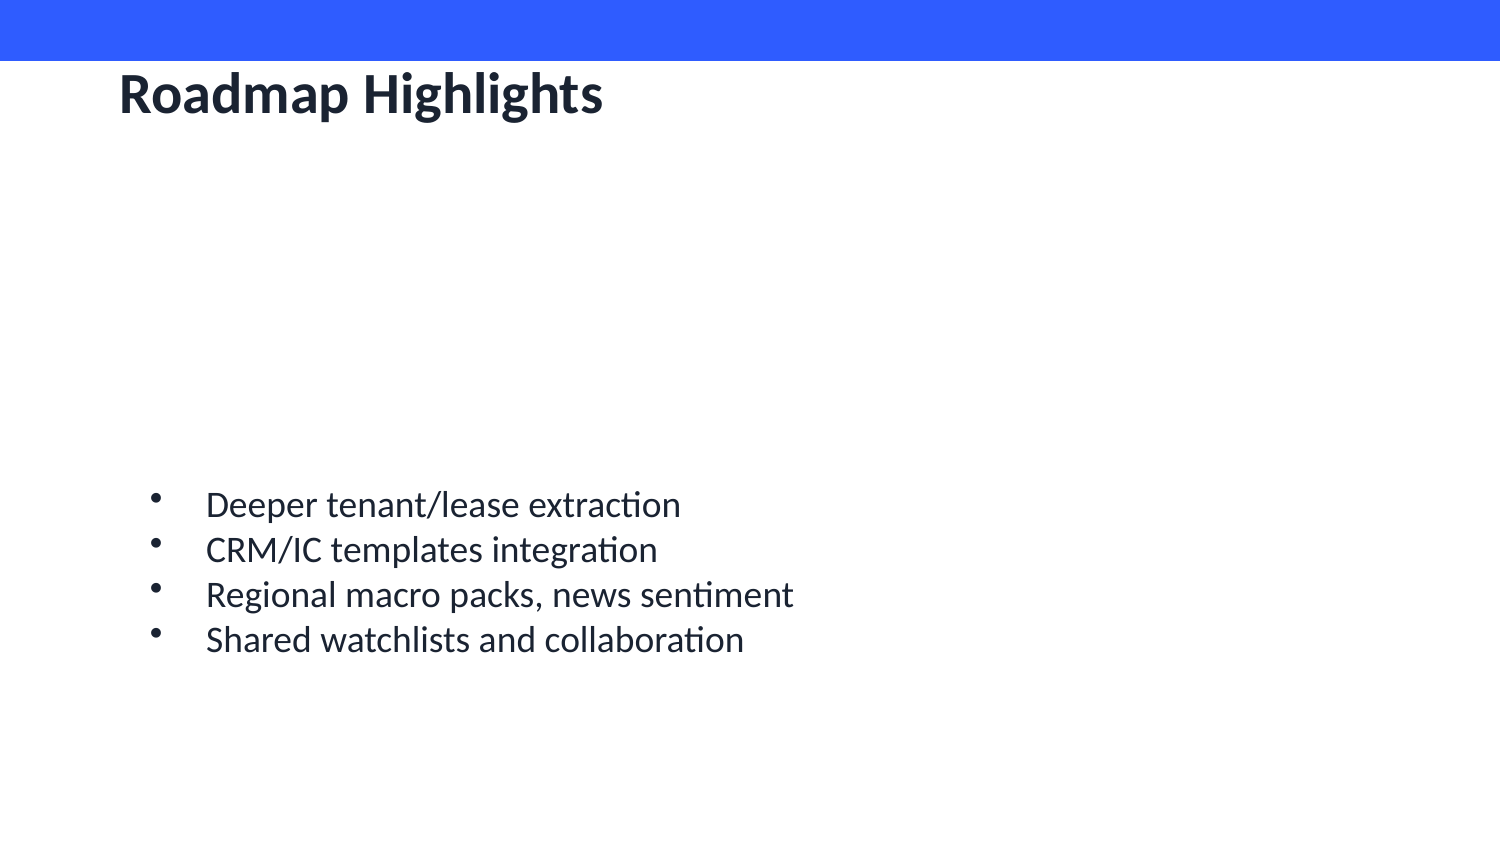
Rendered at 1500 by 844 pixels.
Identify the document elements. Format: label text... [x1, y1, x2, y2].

text_box Deeper tenant/lease extraction CRM/IC templates integration Regional macro packs, news sentiment Shared watchlists and collaboration [134, 194, 1485, 844]
text_box [0, 0, 1500, 60]
